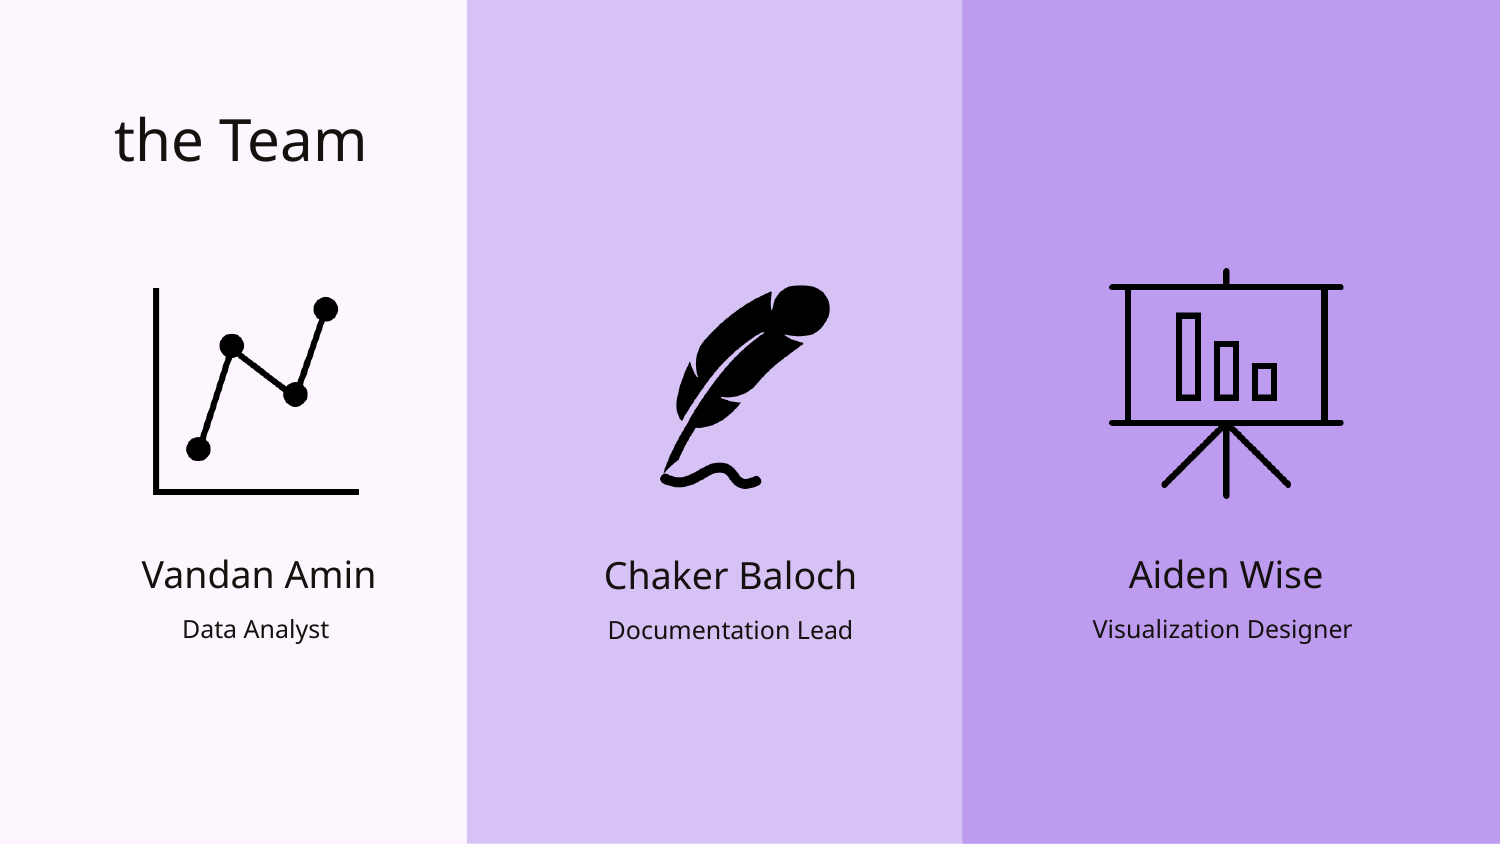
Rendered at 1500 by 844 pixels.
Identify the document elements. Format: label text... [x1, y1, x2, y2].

text_box [960, 0, 1500, 844]
subtitle Documentation Lead [555, 612, 906, 690]
picture [110, 242, 402, 534]
title the Team [81, 87, 401, 178]
subtitle Visualization Designer [1051, 611, 1401, 689]
picture [1074, 230, 1378, 534]
text_box [465, 0, 960, 844]
subtitle Vandan Amin [84, 535, 434, 611]
subtitle Aiden Wise [1051, 535, 1401, 611]
subtitle Data Analyst [84, 611, 434, 689]
subtitle Chaker Baloch [555, 536, 906, 612]
picture [624, 265, 866, 506]
